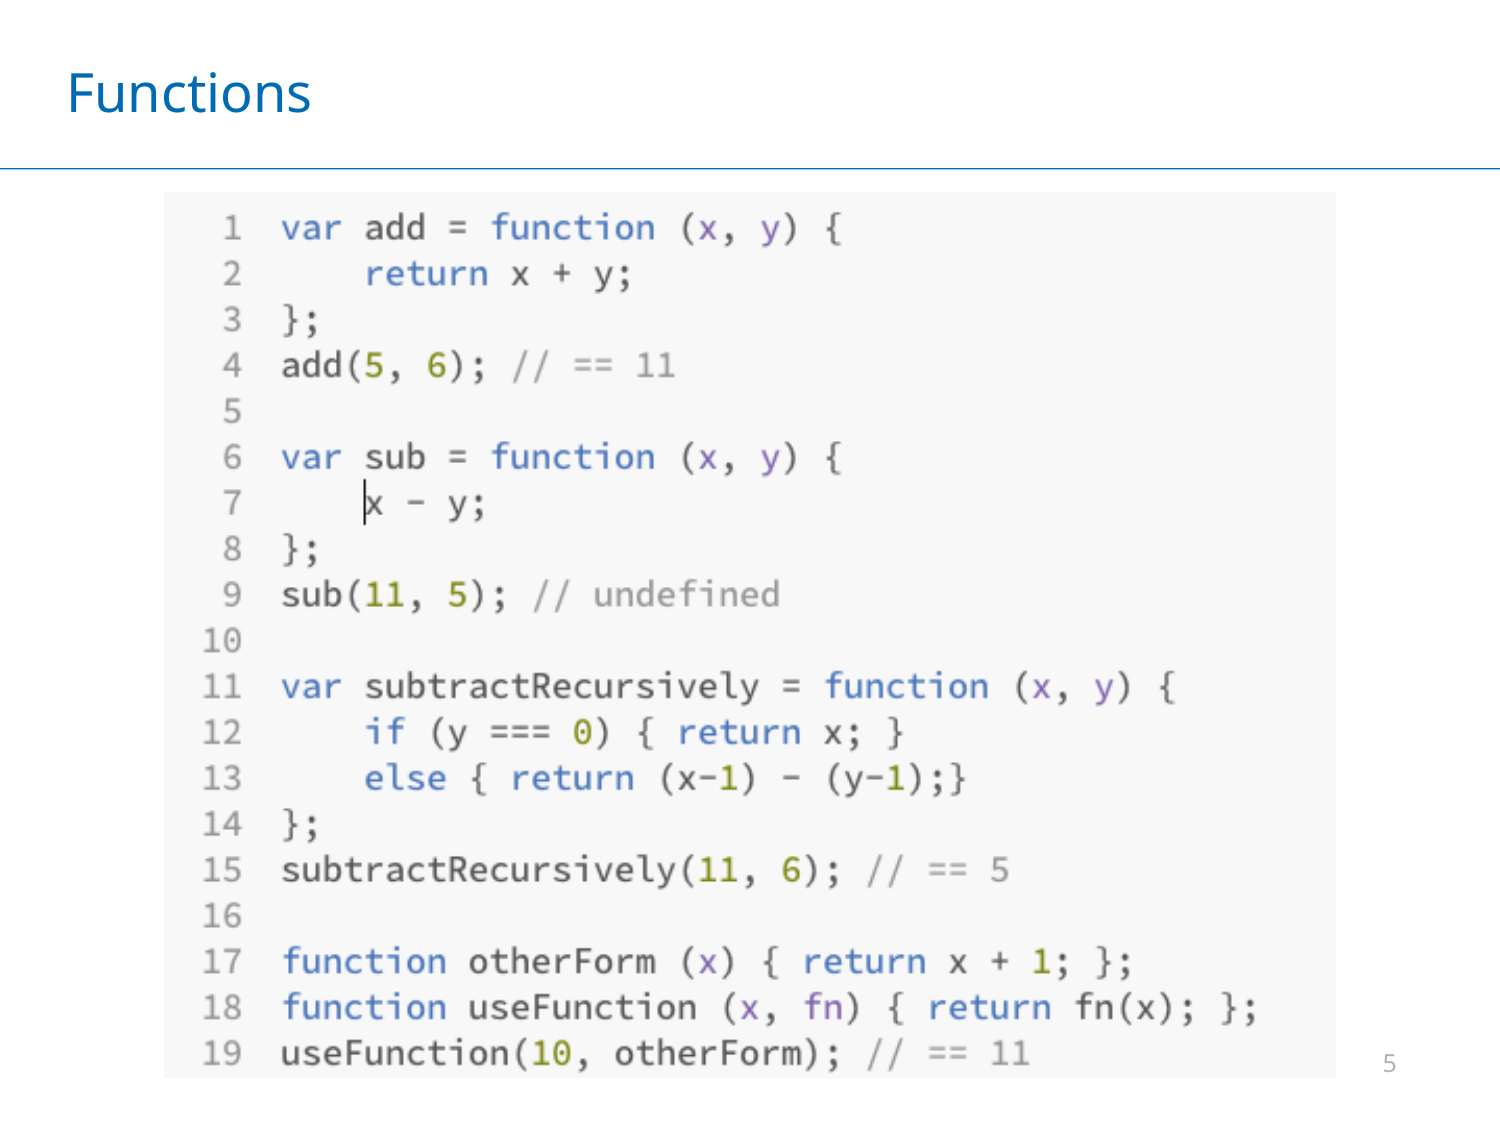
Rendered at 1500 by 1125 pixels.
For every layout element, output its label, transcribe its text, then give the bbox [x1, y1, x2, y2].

picture [164, 191, 1336, 1078]
title Functions [51, 43, 1459, 138]
slide_number 5 [1367, 1009, 1459, 1088]
